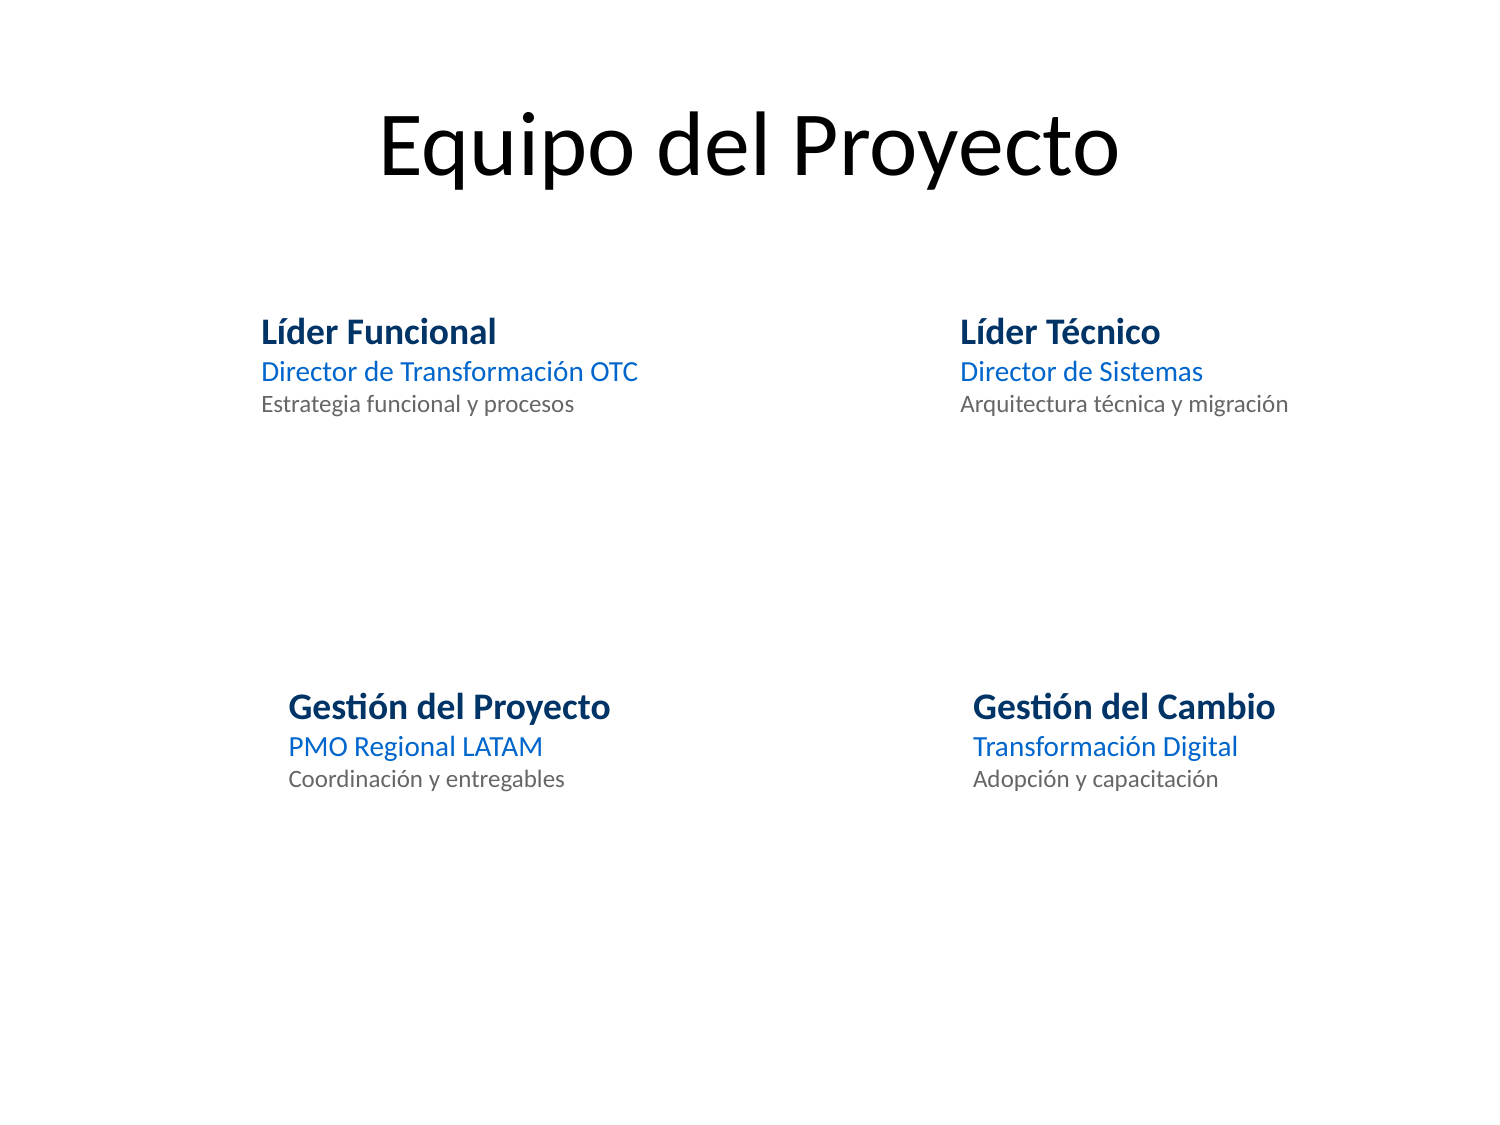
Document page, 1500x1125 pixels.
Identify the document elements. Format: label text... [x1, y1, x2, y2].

text_box Gestión del Cambio Transformación Digital Adopción y capacitación [958, 675, 1292, 800]
text_box Líder Funcional Director de Transformación OTC Estrategia funcional y procesos [246, 299, 654, 425]
title Equipo del Proyecto [75, 45, 1425, 233]
text_box Gestión del Proyecto PMO Regional LATAM Coordinación y entregables [273, 675, 627, 800]
text_box Líder Técnico Director de Sistemas Arquitectura técnica y migración [945, 299, 1305, 425]
